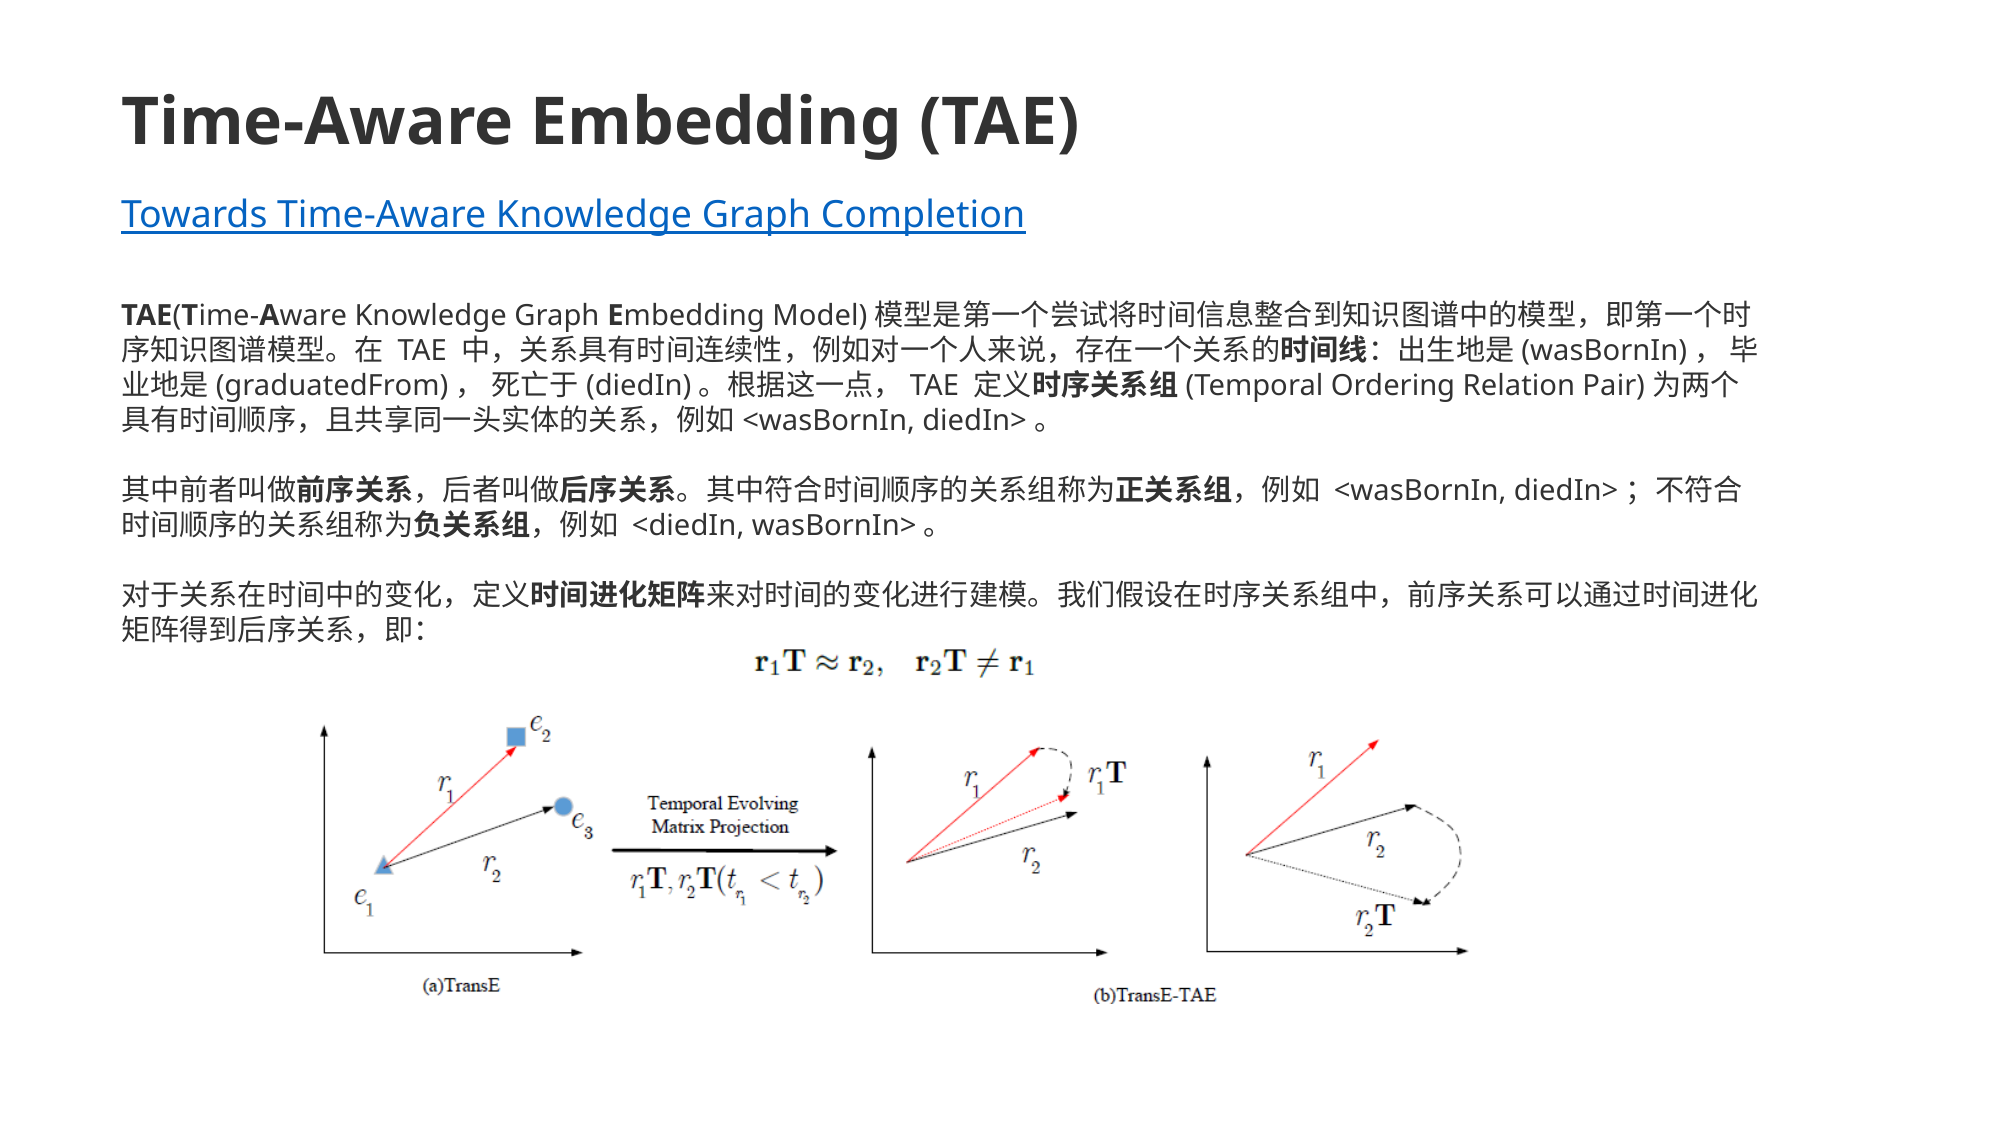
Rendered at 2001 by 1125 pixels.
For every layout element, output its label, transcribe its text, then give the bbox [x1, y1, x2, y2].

list TAE(Time-Aware Knowledge Graph Embedding Model)模型是第一个尝试将时间信息整合到知识图谱中的模型，即第一个时序知识图谱模型。在 TAE 中，关系具有时间连续性，例如对一个人来说，存在一个关系的时间线：出生地是(wasBornIn)， 毕业地是(graduatedFrom)， 死亡于(diedIn)。根据这一点，TAE 定义时序关系组(Temporal Ordering Relation Pair)为两个具有时间顺序，且共享同一头实体的关系，例如<wasBornIn, diedIn>。 其中前者叫做前序关系，后者叫做后序关系。其中符合时间顺序的关系组称为正关系组，例如 <wasBornIn, diedIn>；不符合时间顺序的关系组称为负关系组，例如 <diedIn, wasBornIn>。 对于关系在时间中的变化，定义时间进化矩阵来对时间的变化进行建模。我们假设在时序关系组中，前序关系可以通过时间进化矩阵得到后序关系，即： [106, 289, 1782, 935]
list Towards Time-Aware Knowledge Graph Completion [106, 183, 1782, 241]
list Time-Aware Embedding (TAE) [106, 70, 1782, 165]
picture [265, 624, 1518, 1004]
